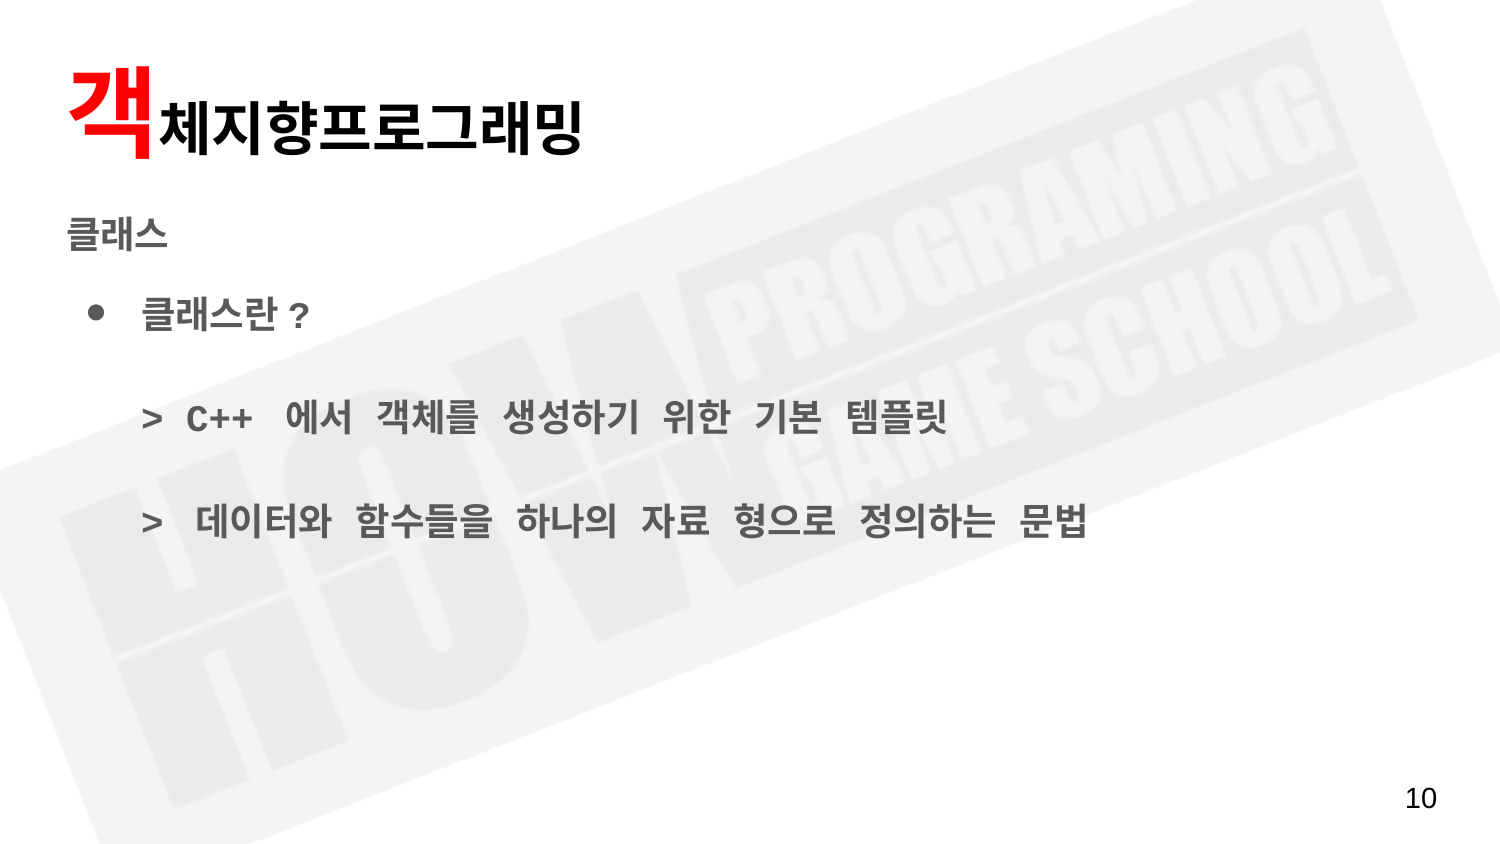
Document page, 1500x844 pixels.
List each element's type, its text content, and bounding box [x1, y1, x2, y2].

list 클래스 [51, 189, 1449, 269]
title 객체지향프로그래밍 [51, 35, 1449, 130]
slide_number ‹#› [1389, 764, 1480, 830]
list 클래스란? > C++ 에서 객체를 생성하기 위한 기본 템플릿 > 데이터와 함수들을 하나의 자료 형으로 정의하는 문법 [51, 269, 1449, 750]
